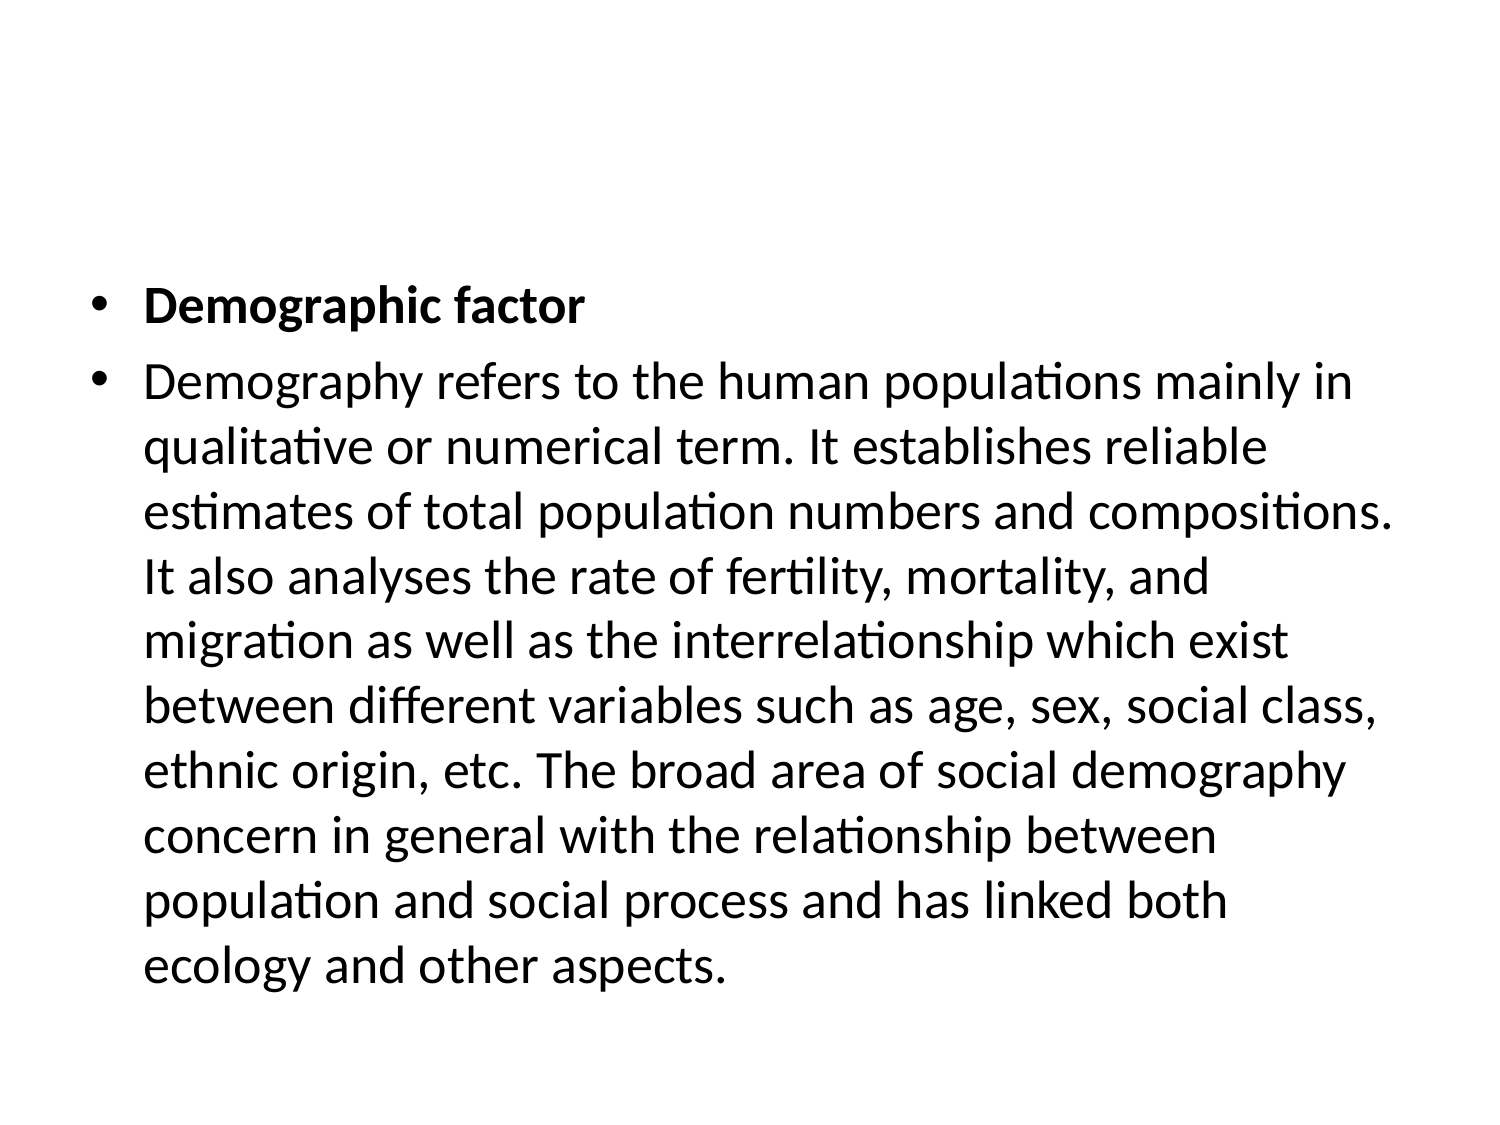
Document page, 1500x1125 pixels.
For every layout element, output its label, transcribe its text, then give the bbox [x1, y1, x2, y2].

list Demographic factor Demography refers to the human populations mainly in qualitative or numerical term. It establishes reliable estimates of total population numbers and compositions. It also analyses the rate of fertility, mortality, and migration as well as the interrelationship which exist between different variables such as age, sex, social class, ethnic origin, etc. The broad area of social demography concern in general with the relationship between population and social process and has linked both ecology and other aspects. [75, 262, 1425, 1005]
